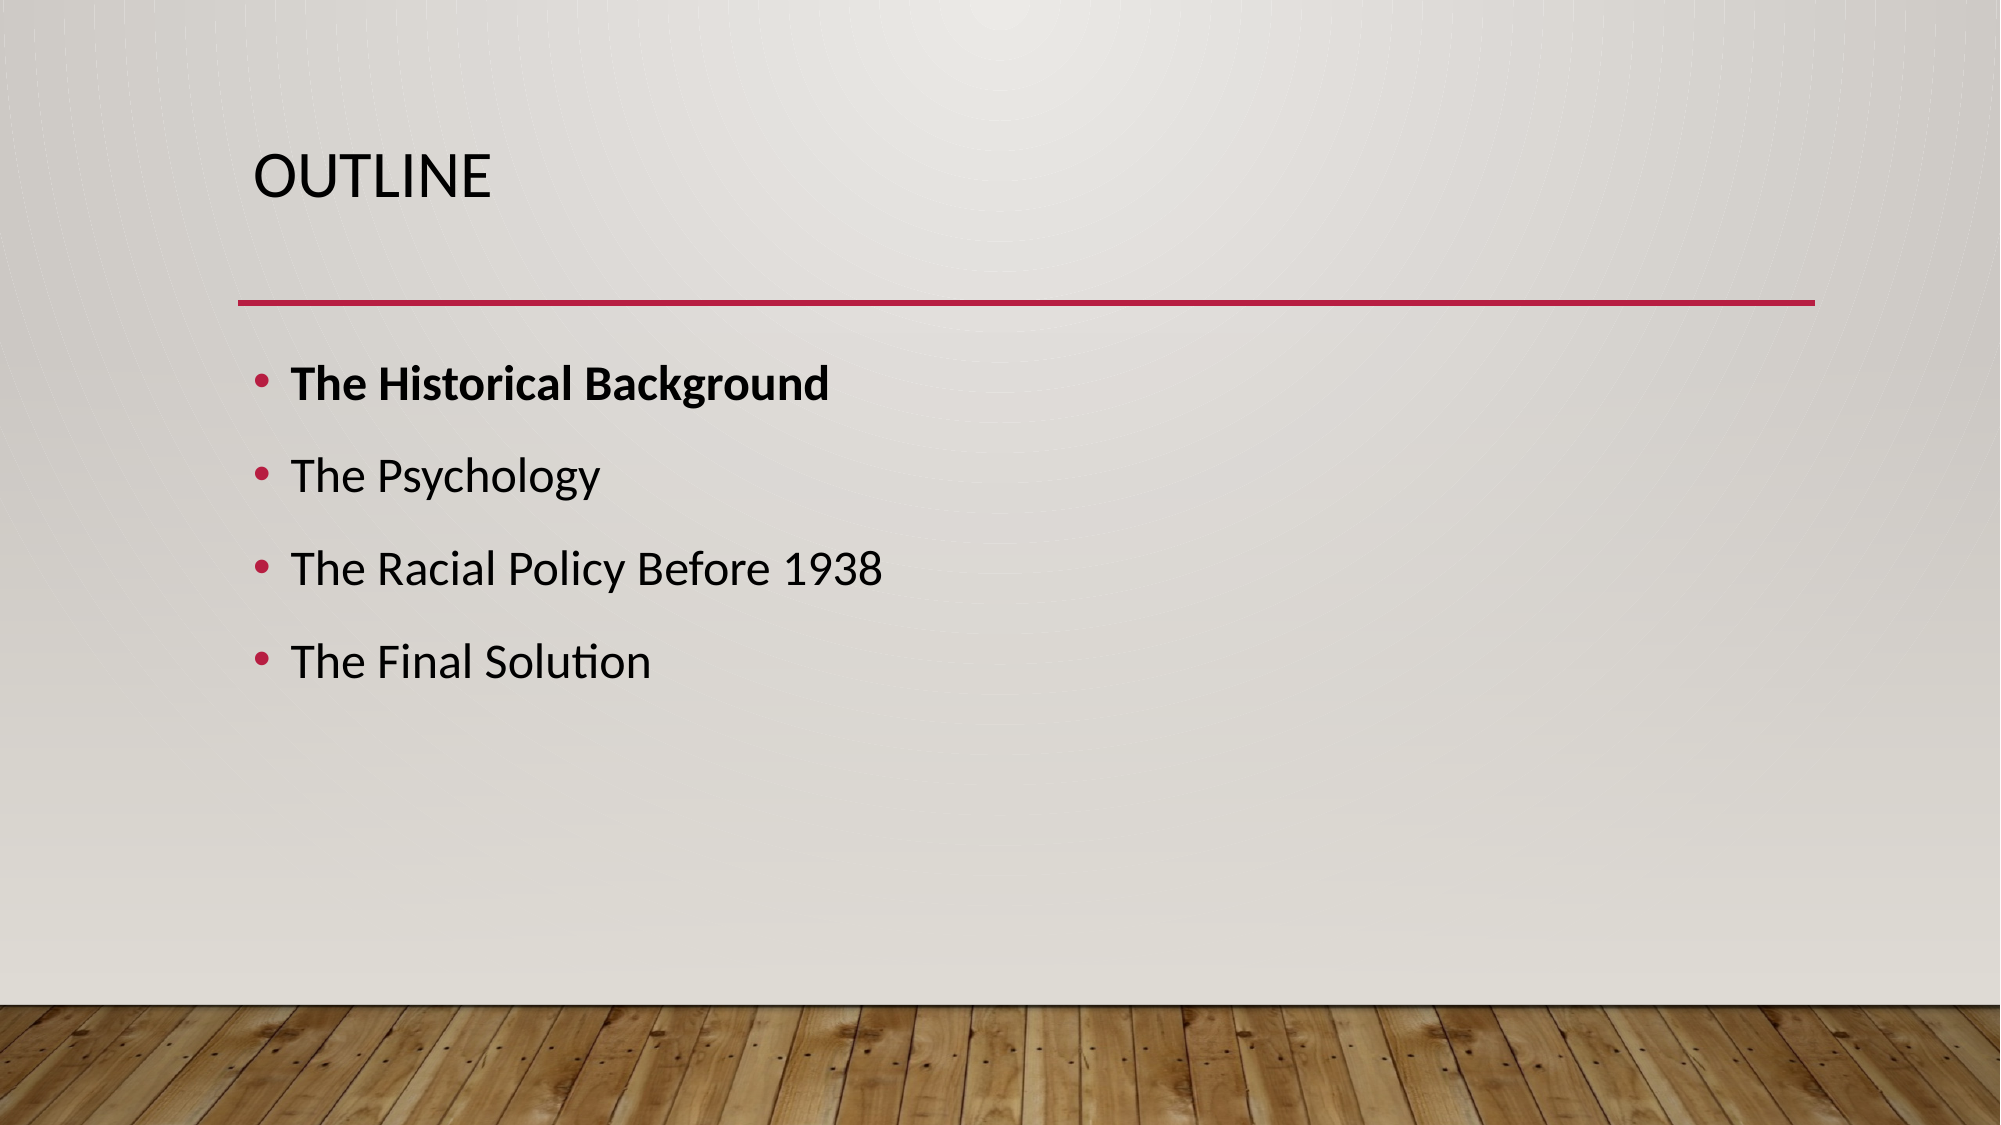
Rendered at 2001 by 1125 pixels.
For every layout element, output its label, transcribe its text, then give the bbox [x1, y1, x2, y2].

list The Historical Background The Psychology The Racial Policy Before 1938 The Final Solution [238, 330, 1814, 897]
picture [0, 1005, 2000, 1125]
title Outline [238, 131, 1814, 305]
